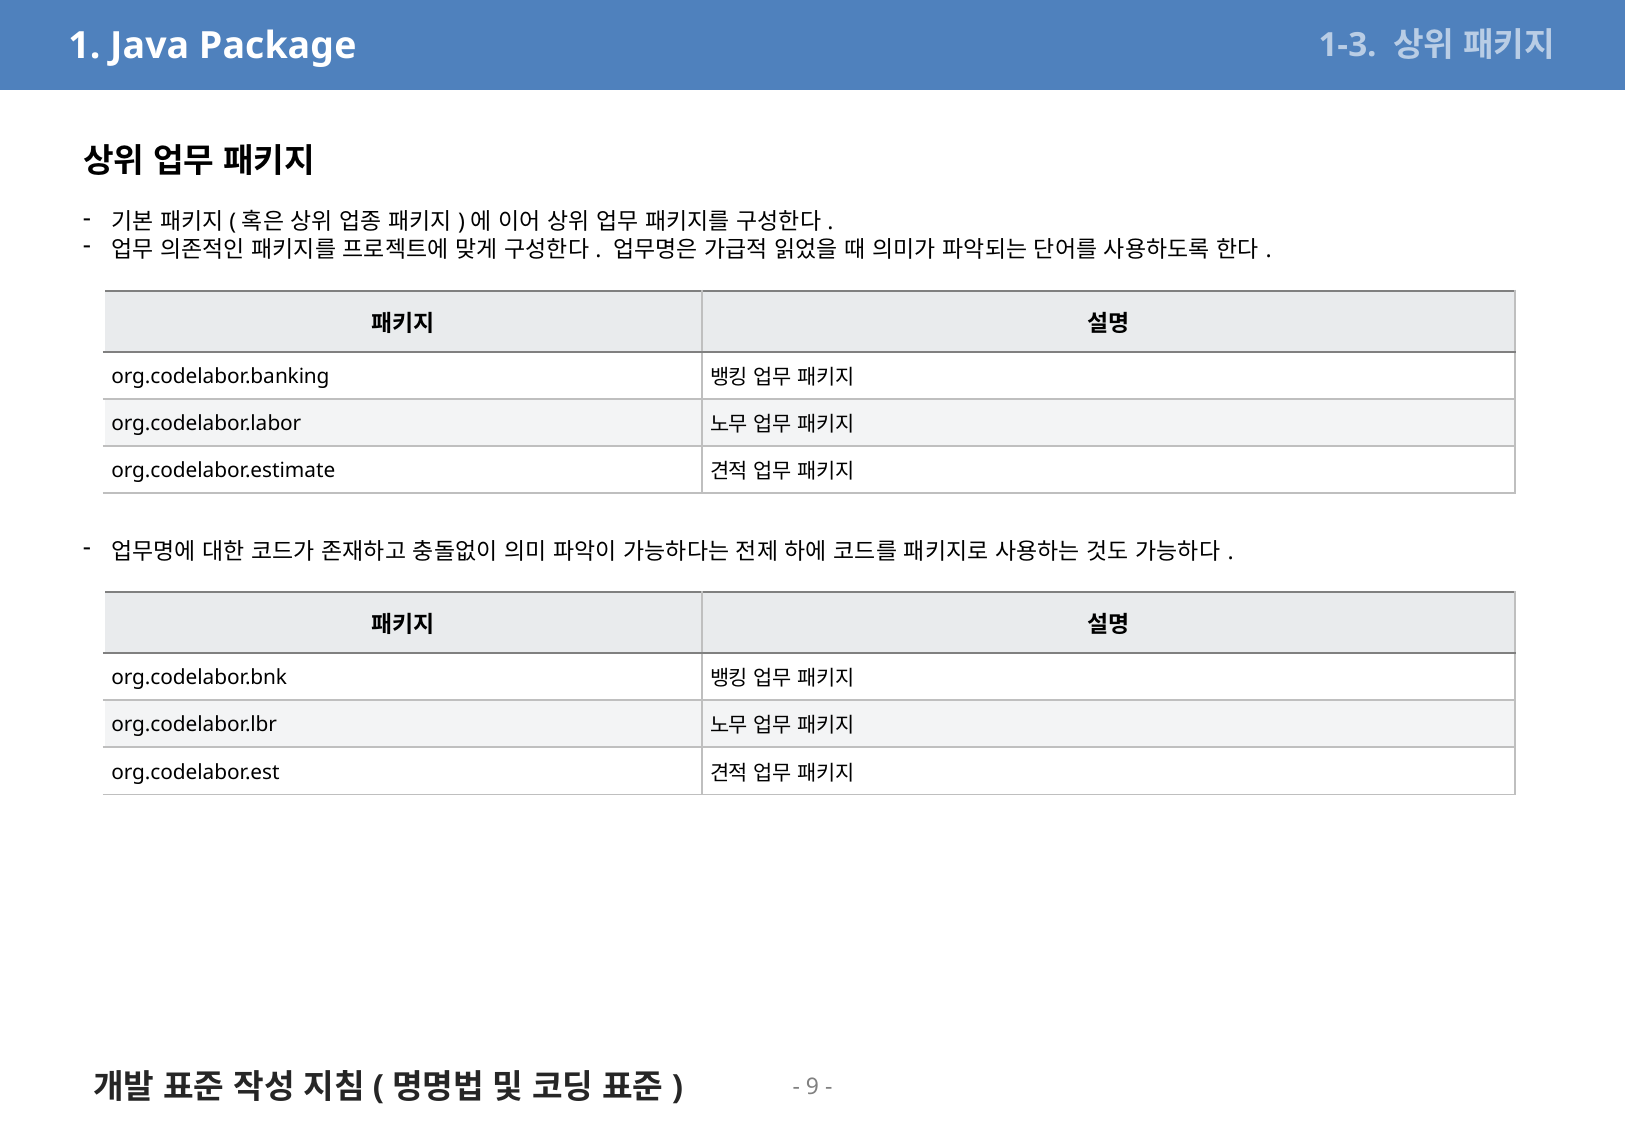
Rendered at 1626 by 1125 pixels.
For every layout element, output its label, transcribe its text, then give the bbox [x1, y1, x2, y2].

text_box 상위 업무 패키지 기본 패키지(혹은 상위 업종 패키지)에 이어 상위 업무 패키지를 구성한다. 업무 의존적인 패키지를 프로젝트에 맞게 구성한다. 업무명은 가급적 읽었을 때 의미가 파악되는 단어를 사용하도록 한다. 업무명에 대한 코드가 존재하고 충돌없이 의미 파악이 가능하다는 전제 하에 코드를 패키지로 사용하는 것도 가능하다. [68, 132, 1460, 654]
table_cell 노무 업무 패키지 [703, 701, 1514, 746]
table_cell 견적 업무 패키지 [703, 447, 1514, 492]
table_cell org.codelabor.labor [105, 400, 701, 445]
table_cell org.codelabor.bnk [105, 654, 701, 699]
table_cell org.codelabor.lbr [105, 701, 701, 746]
table_cell org.codelabor.est [105, 748, 701, 794]
table_header 패키지 [105, 593, 701, 652]
table_cell 뱅킹 업무 패키지 [703, 654, 1514, 699]
text_box 1. Java Package [53, 13, 372, 73]
table_cell 뱅킹 업무 패키지 [703, 353, 1514, 398]
table_cell 견적 업무 패키지 [703, 748, 1514, 794]
table_header 패키지 [105, 292, 701, 351]
table_header 설명 [703, 593, 1514, 652]
text_box 1-3. 상위 패키지 [1303, 15, 1570, 71]
table_cell 노무 업무 패키지 [703, 400, 1514, 445]
table_cell org.codelabor.banking [105, 353, 701, 398]
table_header 설명 [703, 292, 1514, 351]
table_cell org.codelabor.estimate [105, 447, 701, 492]
